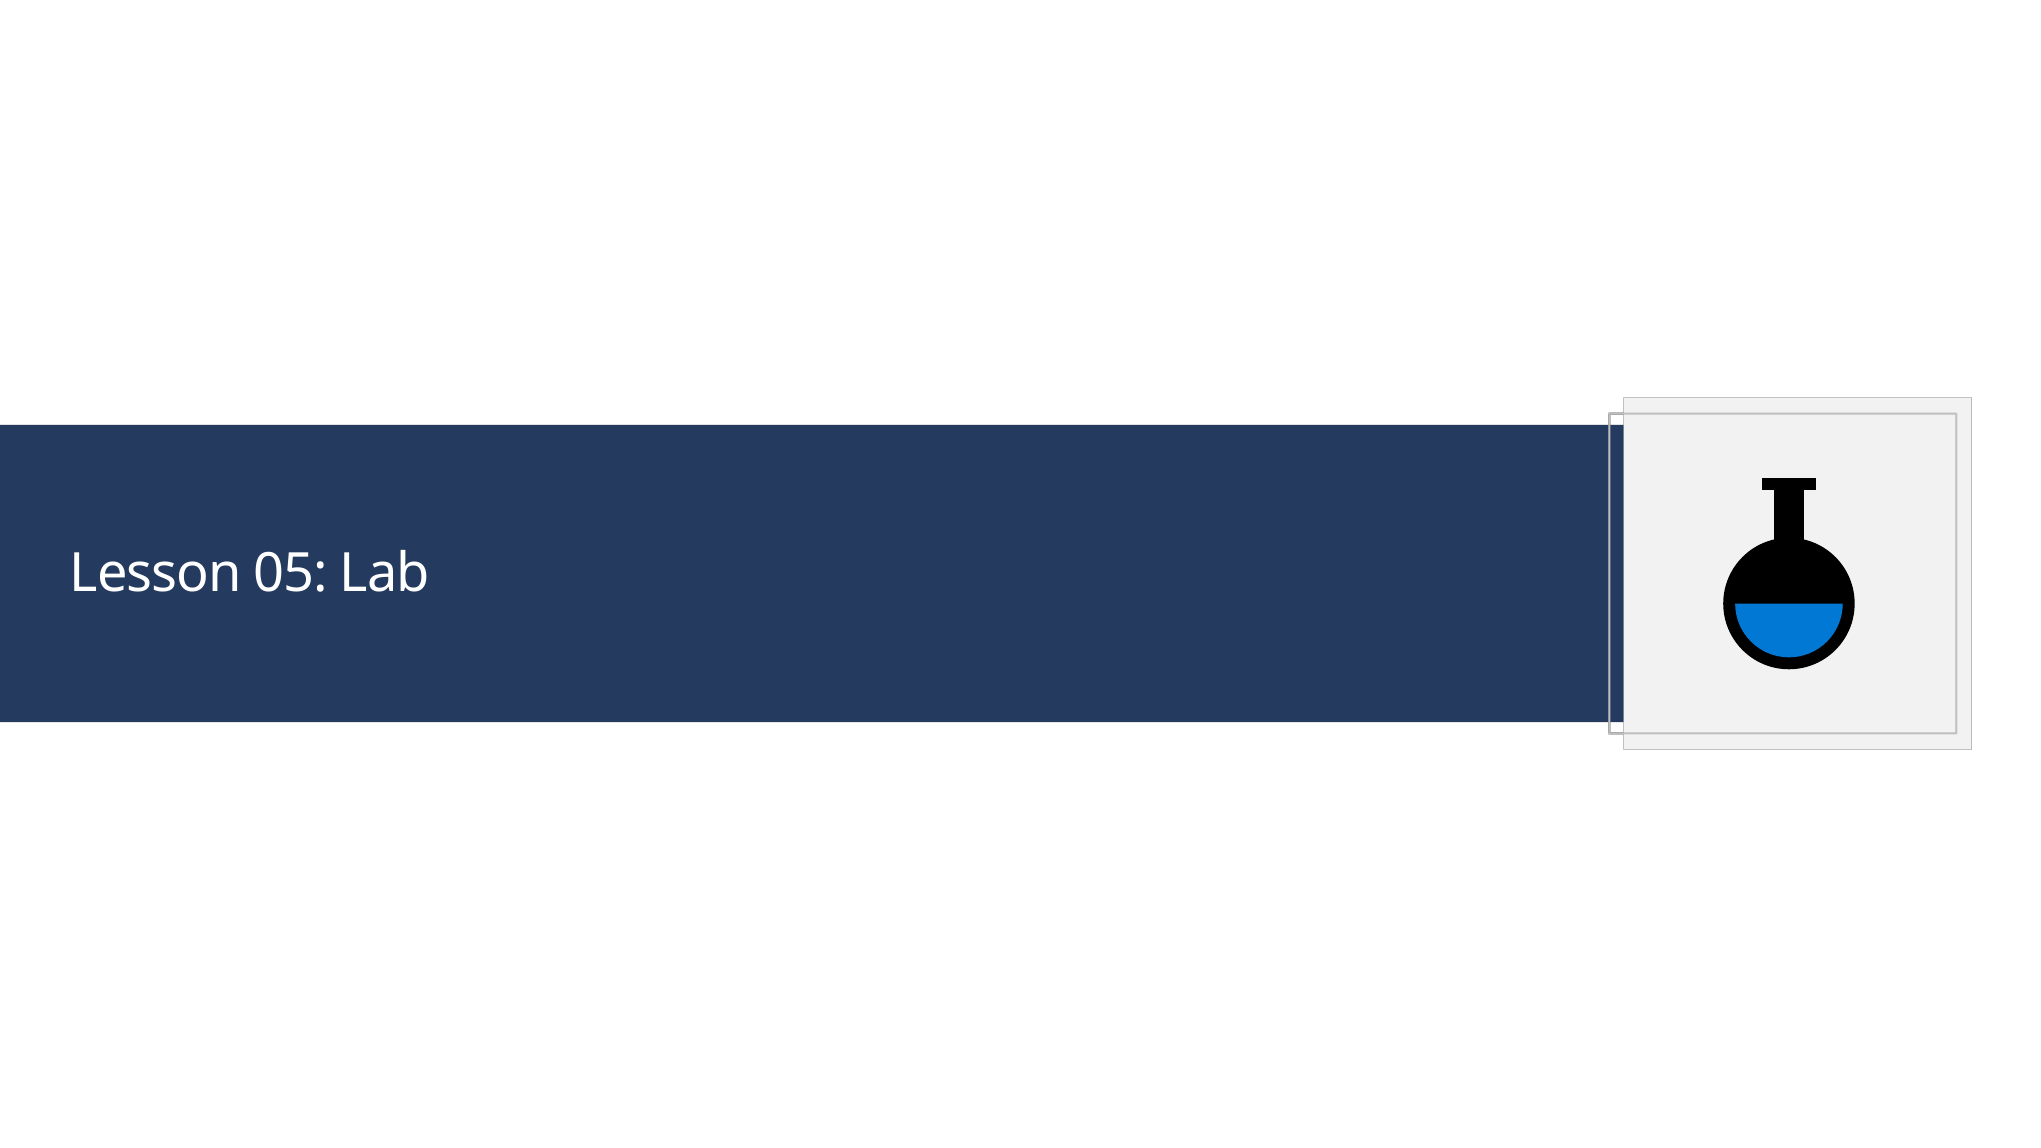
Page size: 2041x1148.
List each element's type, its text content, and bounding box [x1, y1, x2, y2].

picture [0, 0, 2041, 1148]
title Lesson 05: Lab [70, 544, 1586, 604]
